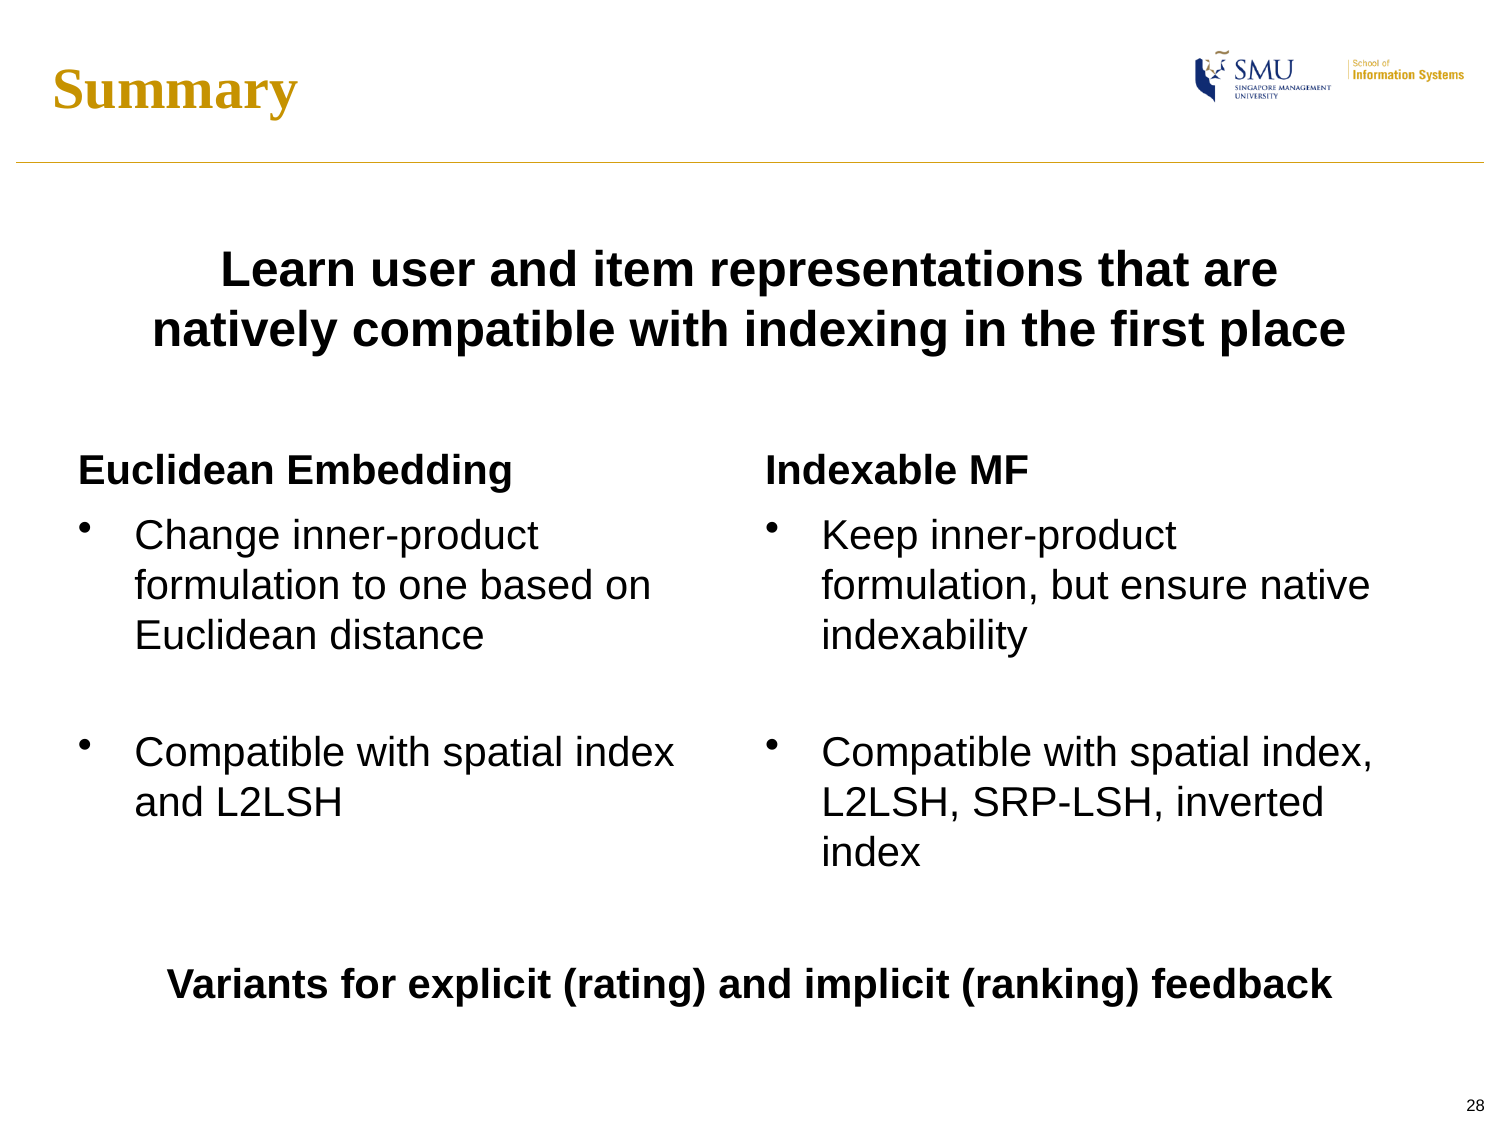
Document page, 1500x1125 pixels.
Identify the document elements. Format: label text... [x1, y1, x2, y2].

picture [1175, 29, 1484, 122]
list Keep inner-product formulation, but ensure native indexability Compatible with spatial index, L2LSH, SRP-LSH, inverted index [750, 500, 1413, 889]
text_box Learn user and item representations that are natively compatible with indexing in the first place [123, 229, 1377, 365]
list Change inner-product formulation to one based on Euclidean distance Compatible with spatial index and L2LSH [63, 500, 726, 839]
text_box Variants for explicit (rating) and implicit (ranking) feedback [123, 949, 1377, 1014]
list Indexable MF [750, 434, 1413, 500]
list Euclidean Embedding [63, 434, 726, 500]
text_box Summary [37, 42, 1113, 128]
slide_number 28 [1287, 1087, 1500, 1125]
